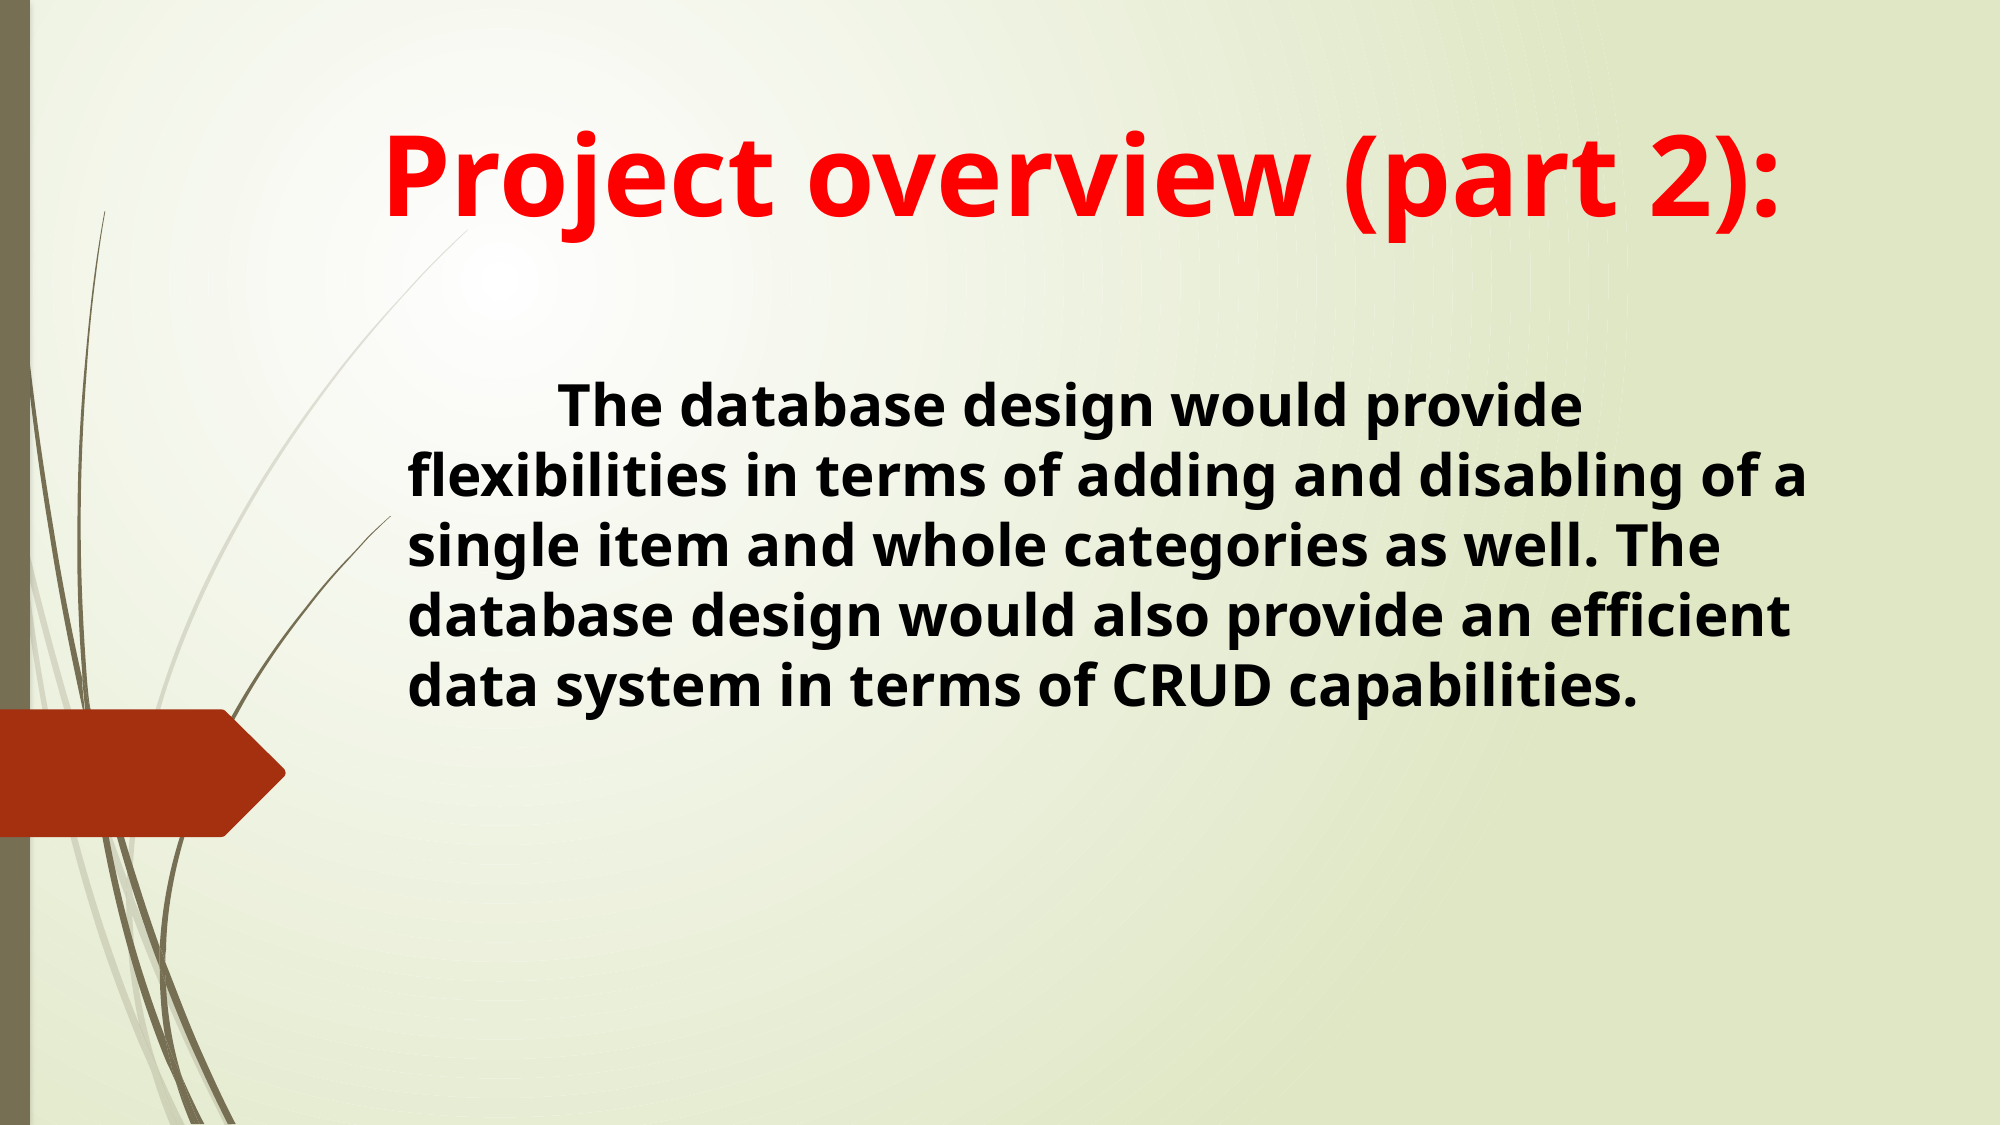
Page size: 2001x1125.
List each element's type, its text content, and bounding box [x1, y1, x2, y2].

title Project overview (part 2): [364, 68, 1828, 247]
subtitle The database design would provide flexibilities in terms of adding and disabling of a single item and whole categories as well. The database design would also provide an efficient data system in terms of CRUD capabilities. [392, 360, 1845, 1098]
